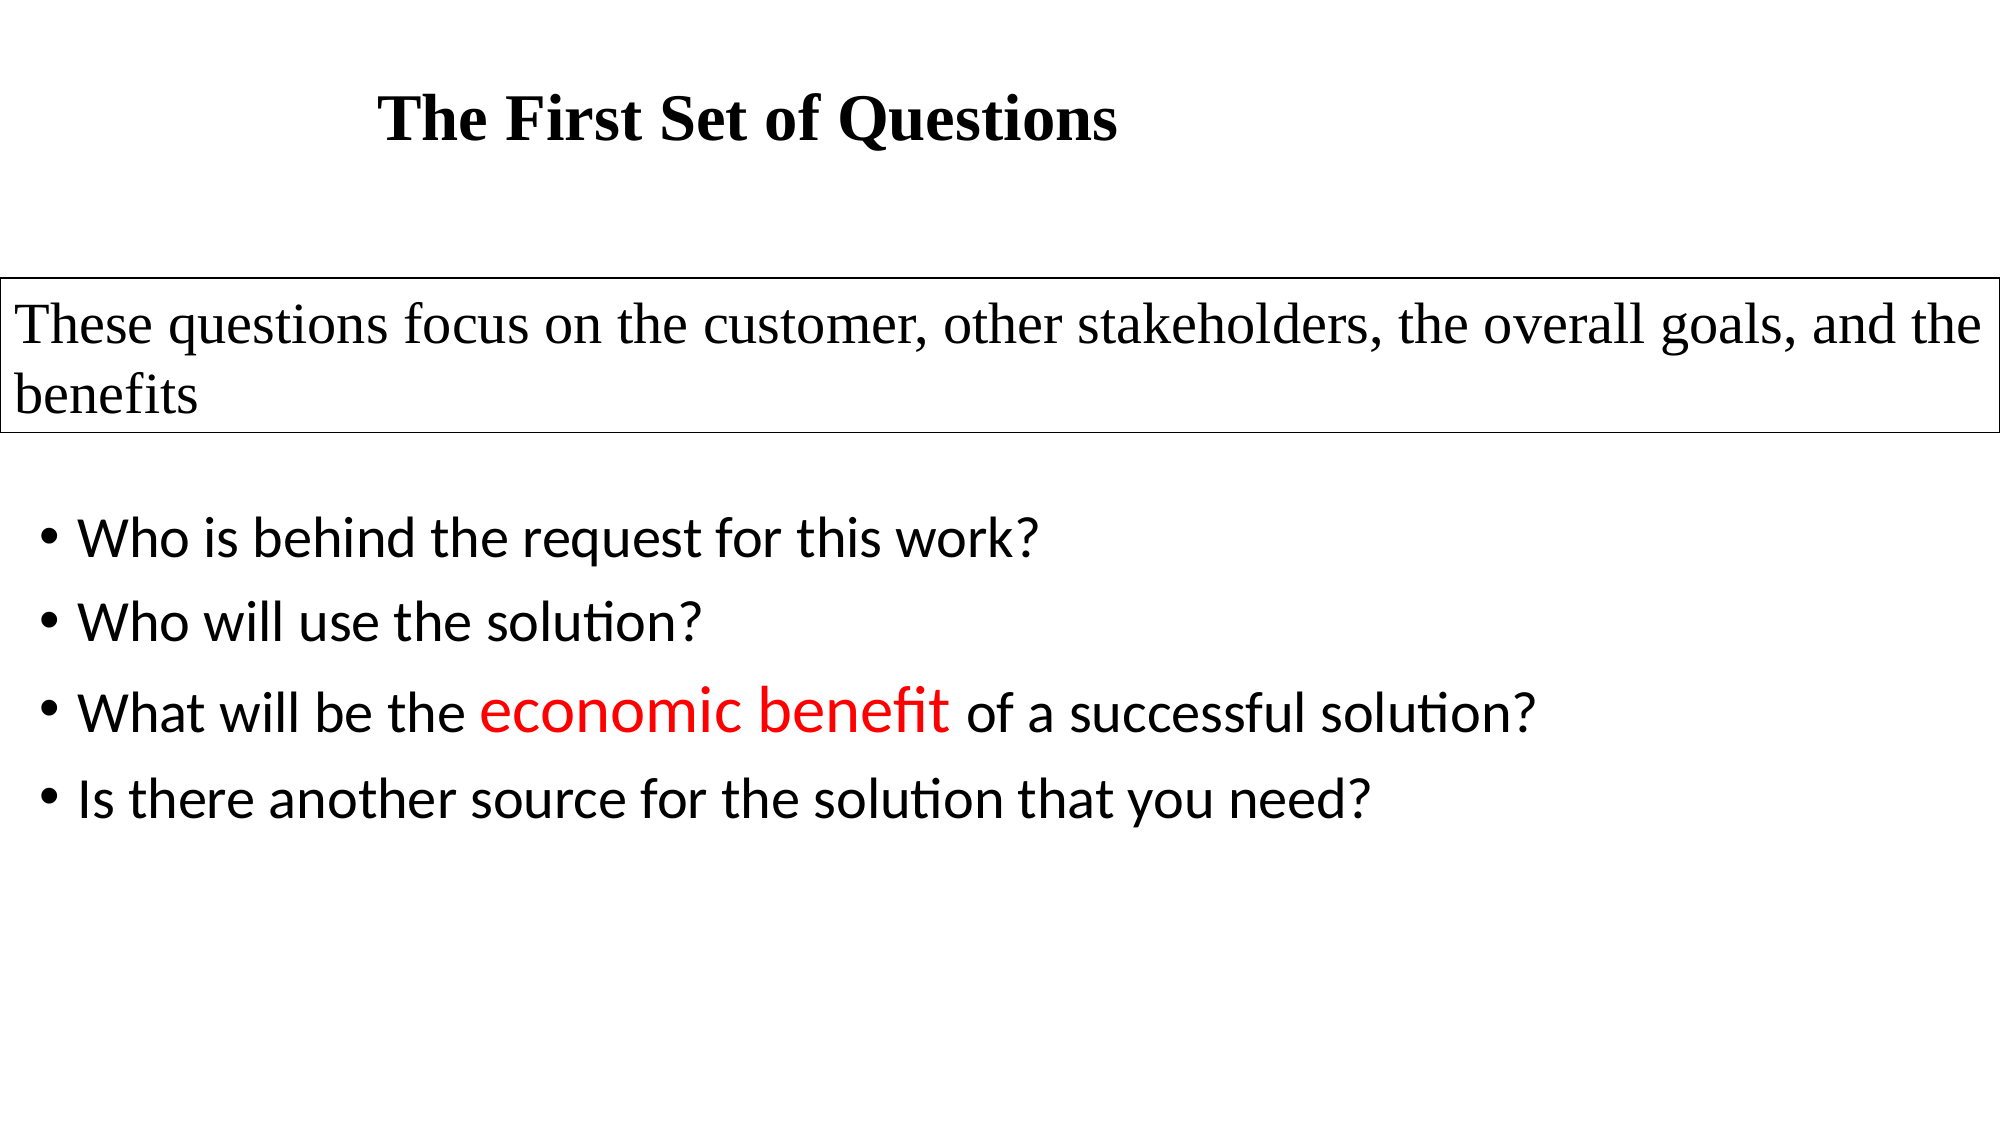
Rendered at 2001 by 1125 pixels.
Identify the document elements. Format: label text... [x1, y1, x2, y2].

title The First Set of Questions [362, 24, 1638, 213]
text_box These questions focus on the customer, other stakeholders, the overall goals, and the benefits [0, 277, 2000, 433]
list Who is behind the request for this work? Who will use the solution? What will be the economic benefit of a successful solution? Is there another source for the solution that you need? [24, 500, 1840, 982]
